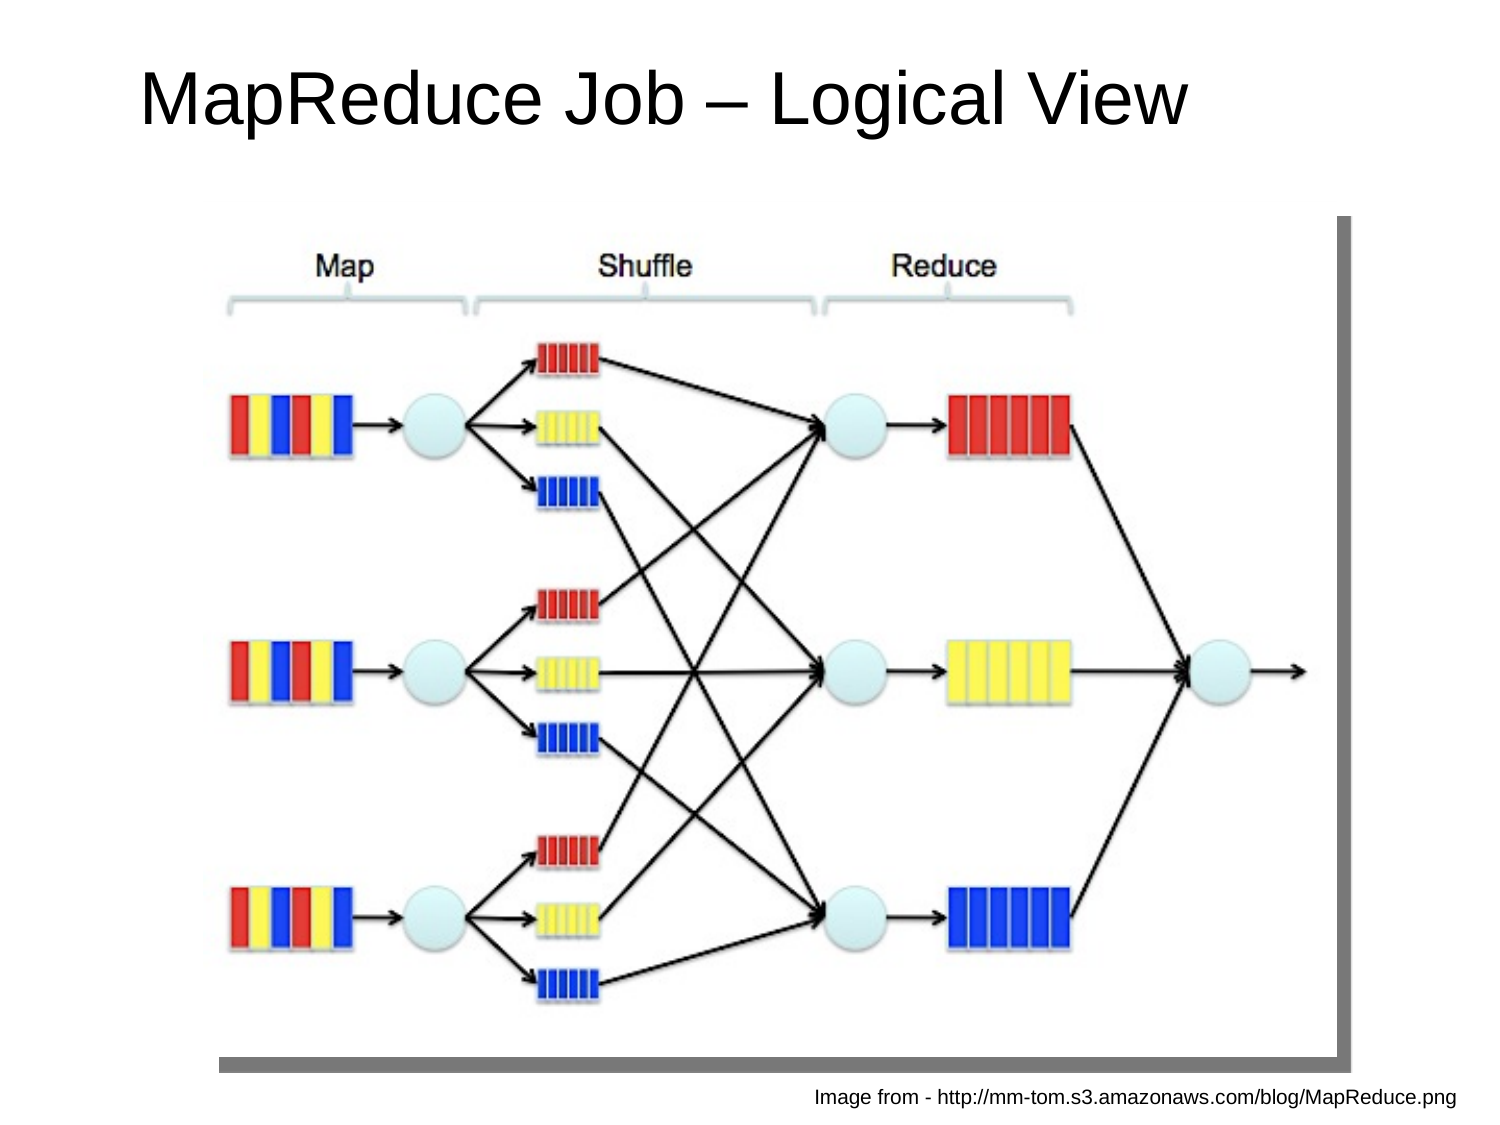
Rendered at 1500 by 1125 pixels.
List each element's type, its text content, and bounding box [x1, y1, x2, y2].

picture [203, 199, 1337, 1057]
title MapReduce Job – Logical View [89, 44, 1261, 146]
text_box Image from - http://mm-tom.s3.amazonaws.com/blog/MapReduce.png [343, 1076, 1472, 1117]
